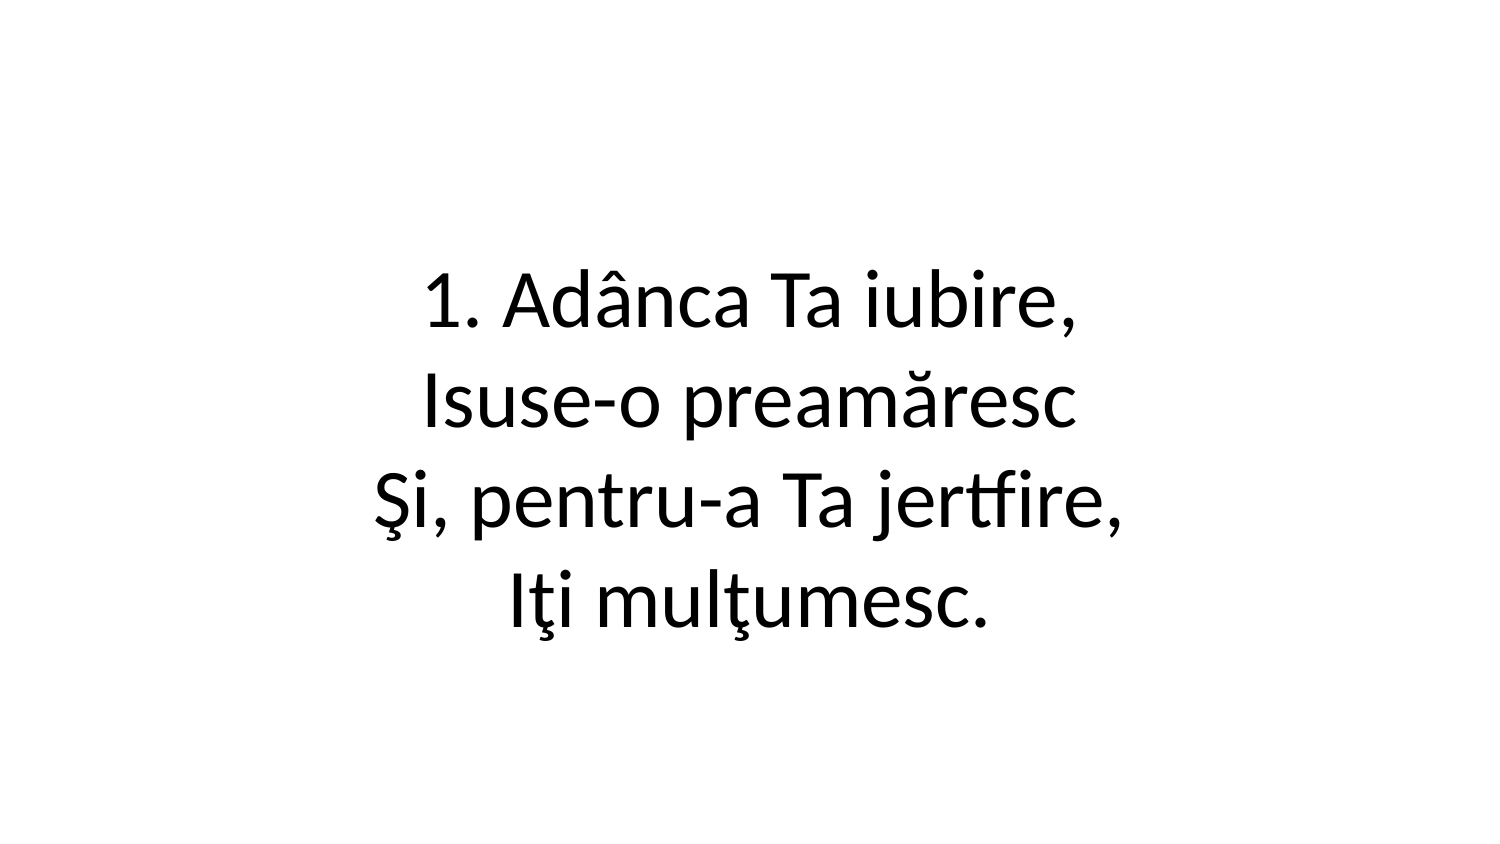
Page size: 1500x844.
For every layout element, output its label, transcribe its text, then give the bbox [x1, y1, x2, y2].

text_box 1. Adânca Ta iubire, Isuse-o preamăresc Şi, pentru-a Ta jertfire, Iţi mulţumesc. [358, 192, 1142, 652]
